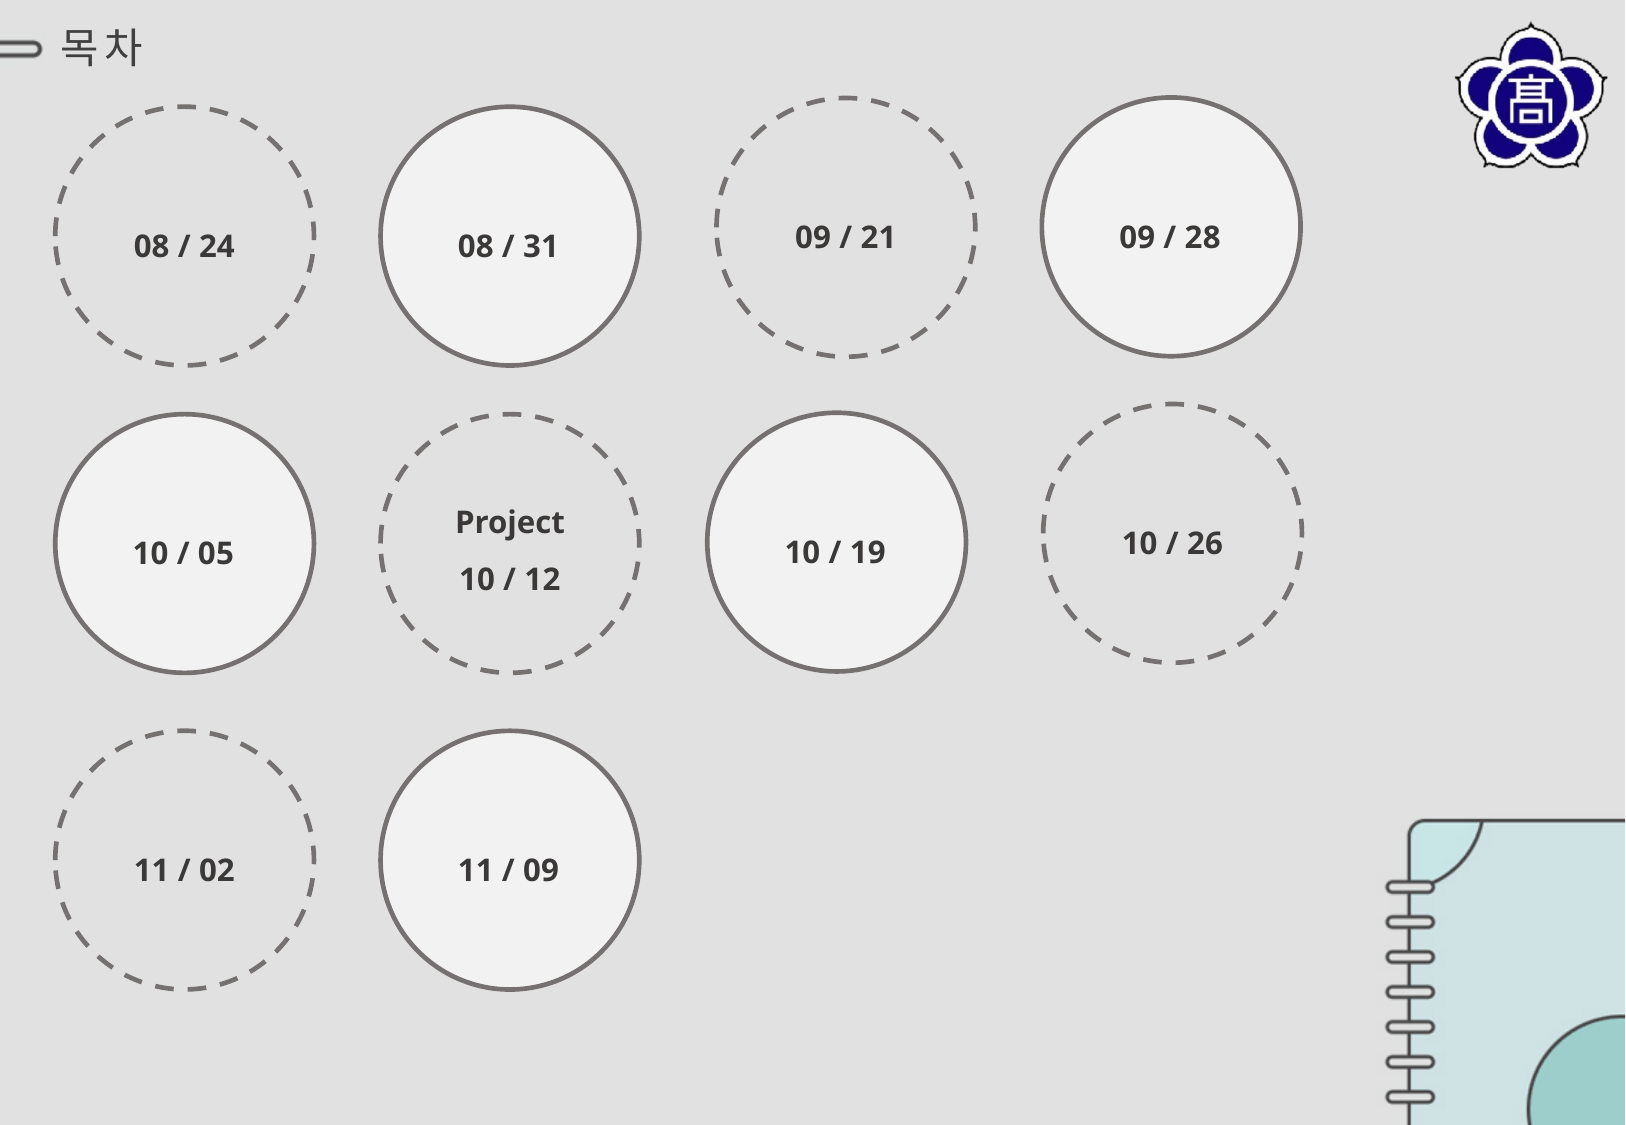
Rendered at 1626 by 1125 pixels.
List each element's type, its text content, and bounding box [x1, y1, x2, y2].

text_box 10 / 19 [729, 506, 942, 578]
text_box 11 / 02 [78, 824, 291, 896]
picture [0, 0, 1626, 1125]
text_box [379, 413, 641, 674]
text_box [54, 413, 315, 674]
text_box [379, 729, 641, 991]
text_box [1040, 96, 1302, 358]
text_box 08 / 31 [402, 200, 615, 272]
text_box [715, 96, 977, 358]
text_box [379, 105, 641, 367]
text_box 08 / 24 [78, 200, 291, 272]
text_box 10 / 26 [1066, 497, 1279, 569]
text_box 09 / 28 [1063, 190, 1277, 262]
text_box [1042, 402, 1303, 664]
text_box 11 / 09 [402, 824, 615, 896]
text_box 09 / 21 [739, 191, 952, 263]
text_box 10 / 05 [77, 507, 290, 579]
text_box [706, 411, 967, 673]
text_box 목 차 [45, 14, 205, 79]
text_box [54, 729, 315, 991]
text_box [54, 105, 315, 367]
text_box Project 10 / 12 [403, 476, 616, 604]
